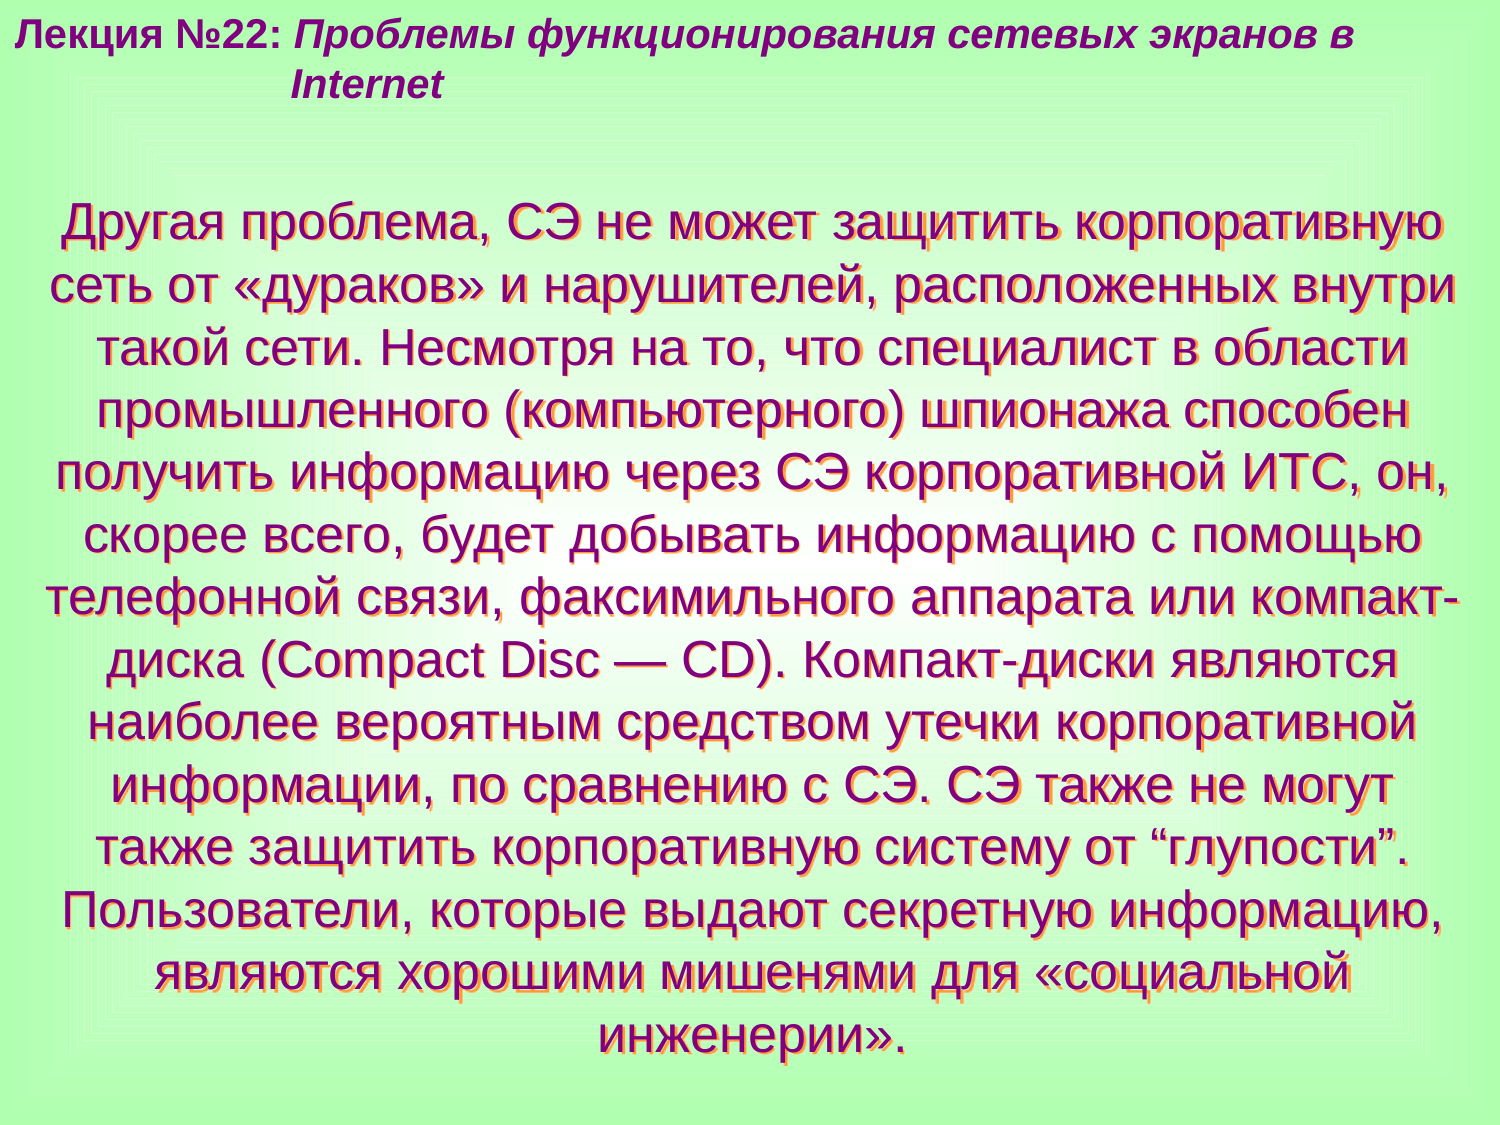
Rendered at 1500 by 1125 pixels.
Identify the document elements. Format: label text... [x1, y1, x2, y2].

text_box Другая проблема, СЭ не может защитить корпоративную сеть от «дураков» и нарушителей, расположенных внутри такой сети. Несмотря на то, что специалист в области промышленного (компьютерного) шпионажа способен получить информацию через СЭ корпоративной ИТС, он, скорее всего, будет добывать информацию с помощью телефонной связи, факсимильного аппарата или компакт-диска (Compact Disc — CD). Компакт-диски являются наиболее вероятным средством утечки корпоративной информации, по сравнению с СЭ. СЭ также не могут также защитить корпоративную систему от “глупости”. Пользователи, которые выдают секретную информацию, являются хорошими мишенями для «социальной инженерии». [42, 187, 1463, 1063]
text_box Лекция №22: Проблемы функционирования сетевых экранов в Internet [0, 0, 1500, 115]
